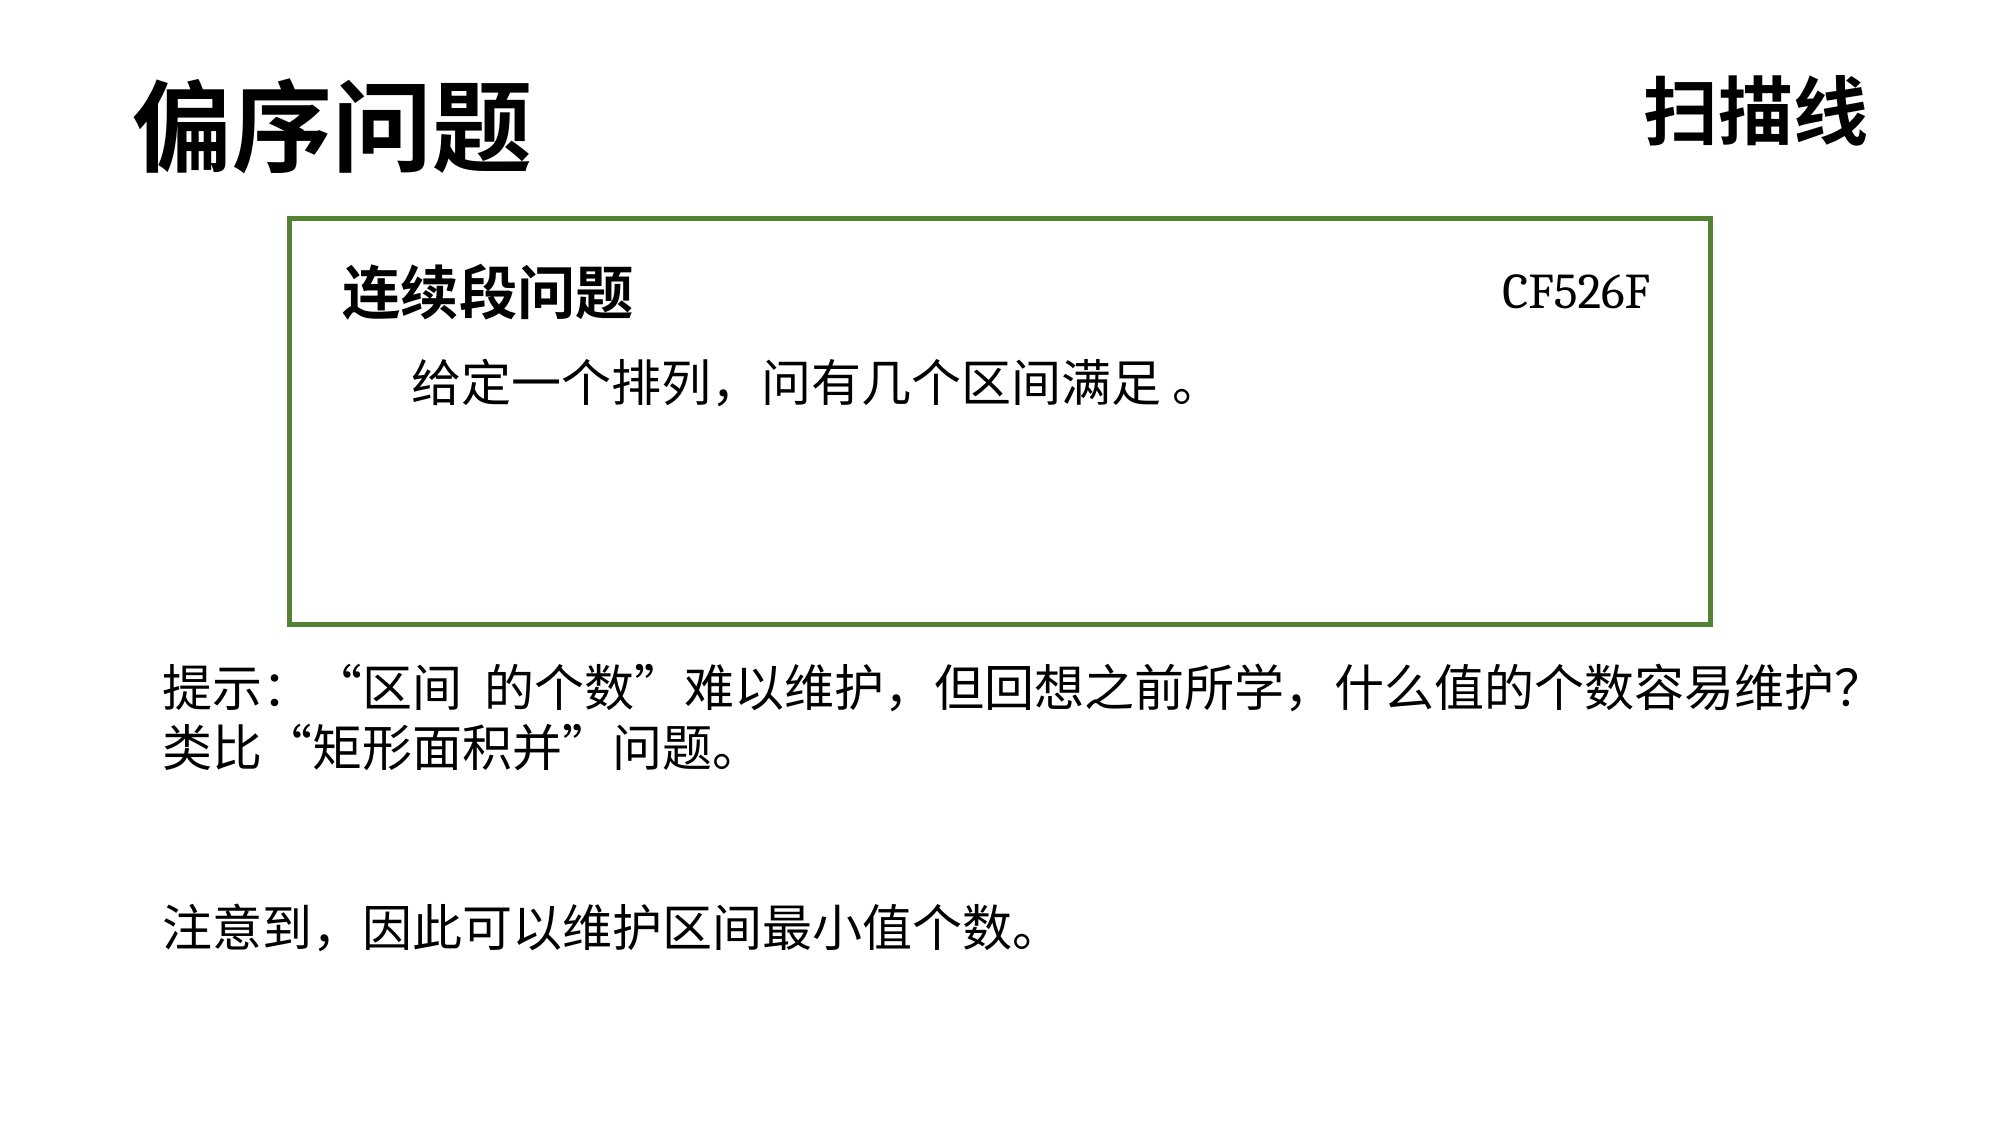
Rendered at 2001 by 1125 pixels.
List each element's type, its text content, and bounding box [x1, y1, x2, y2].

text_box 扫描线 [1628, 56, 1884, 162]
text_box 连续段问题 [327, 248, 649, 334]
text_box CF526F [1487, 251, 1665, 327]
text_box 偏序问题 [117, 56, 548, 192]
text_box [288, 217, 1712, 625]
